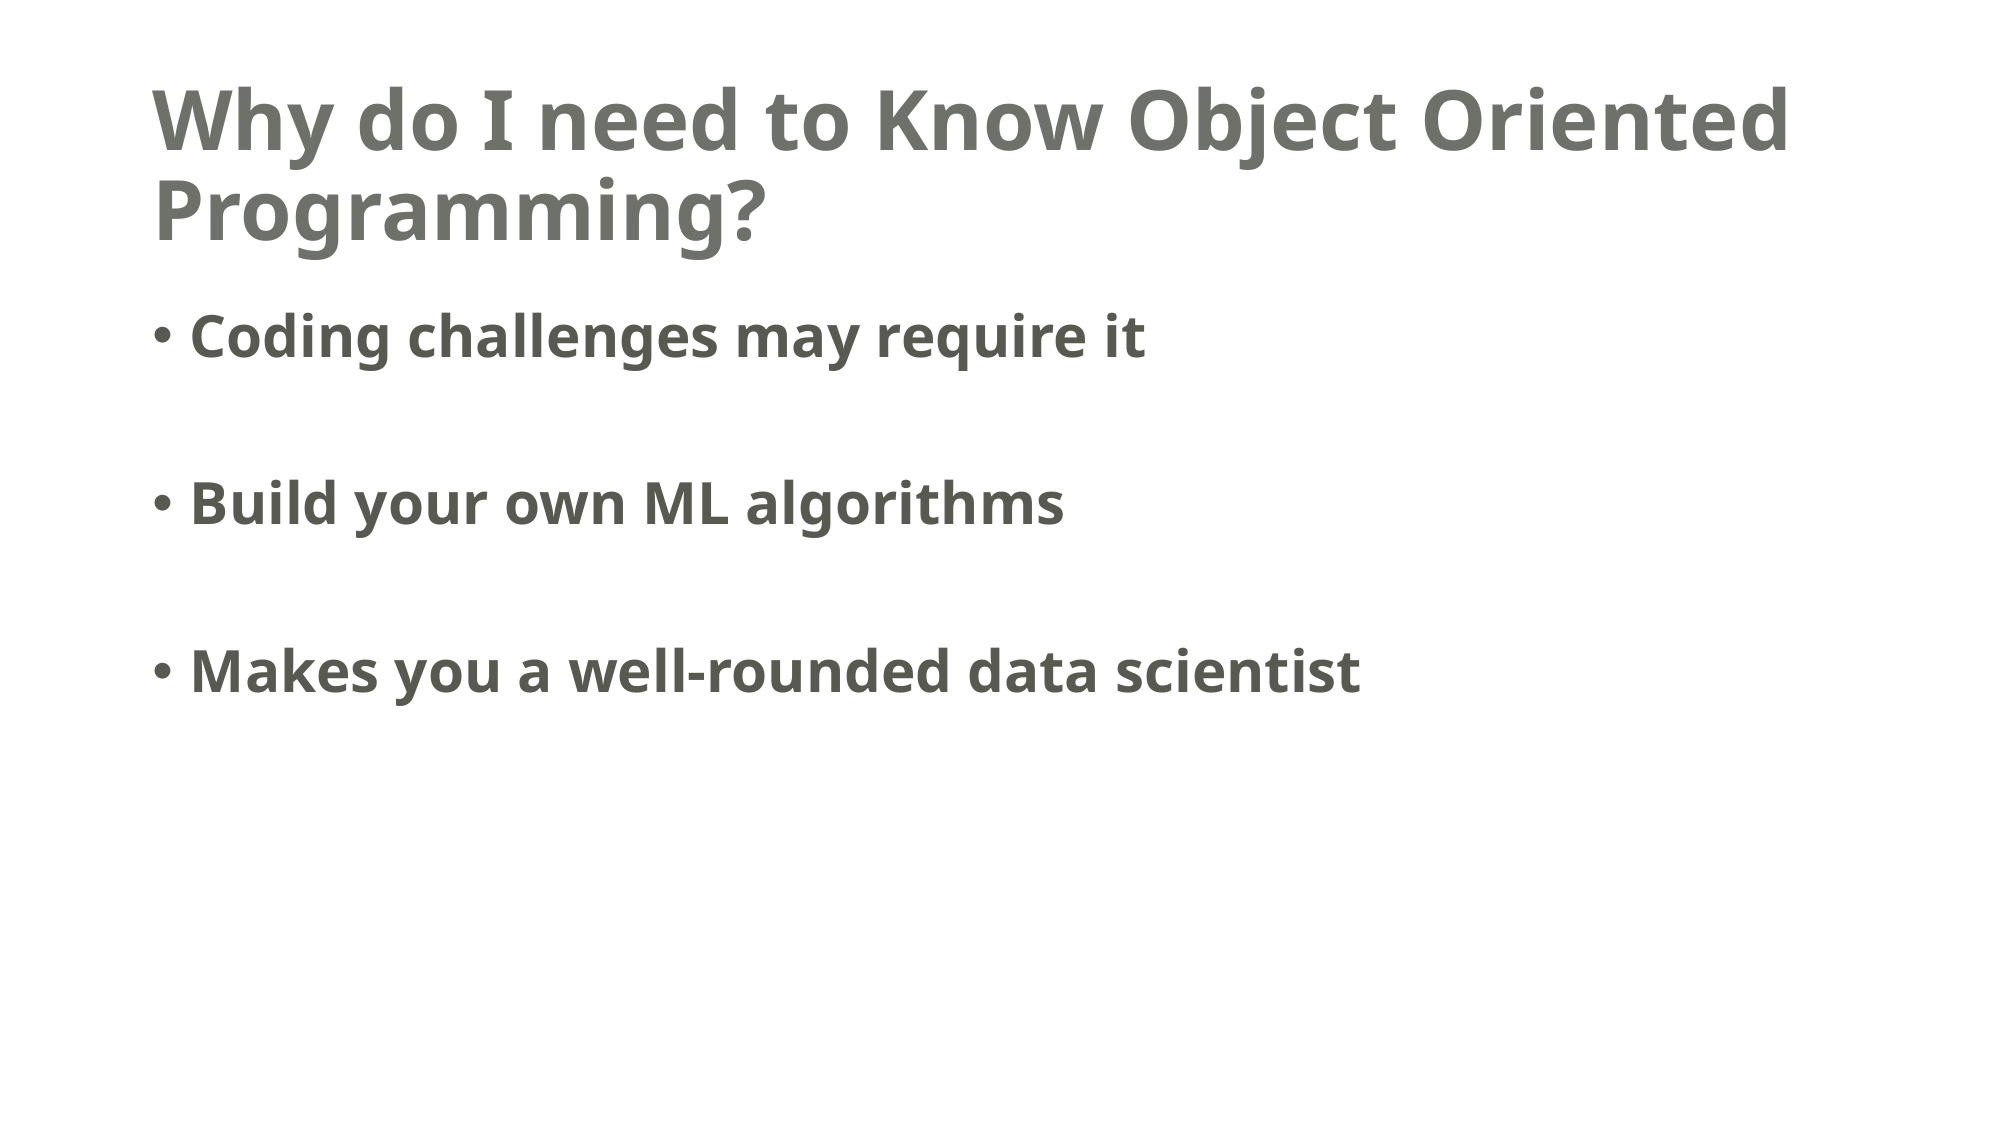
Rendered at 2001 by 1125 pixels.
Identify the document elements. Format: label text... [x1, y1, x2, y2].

list Coding challenges may require it Build your own ML algorithms Makes you a well-rounded data scientist [137, 299, 1863, 1014]
title Why do I need to Know Object Oriented Programming? [137, 59, 1863, 278]
